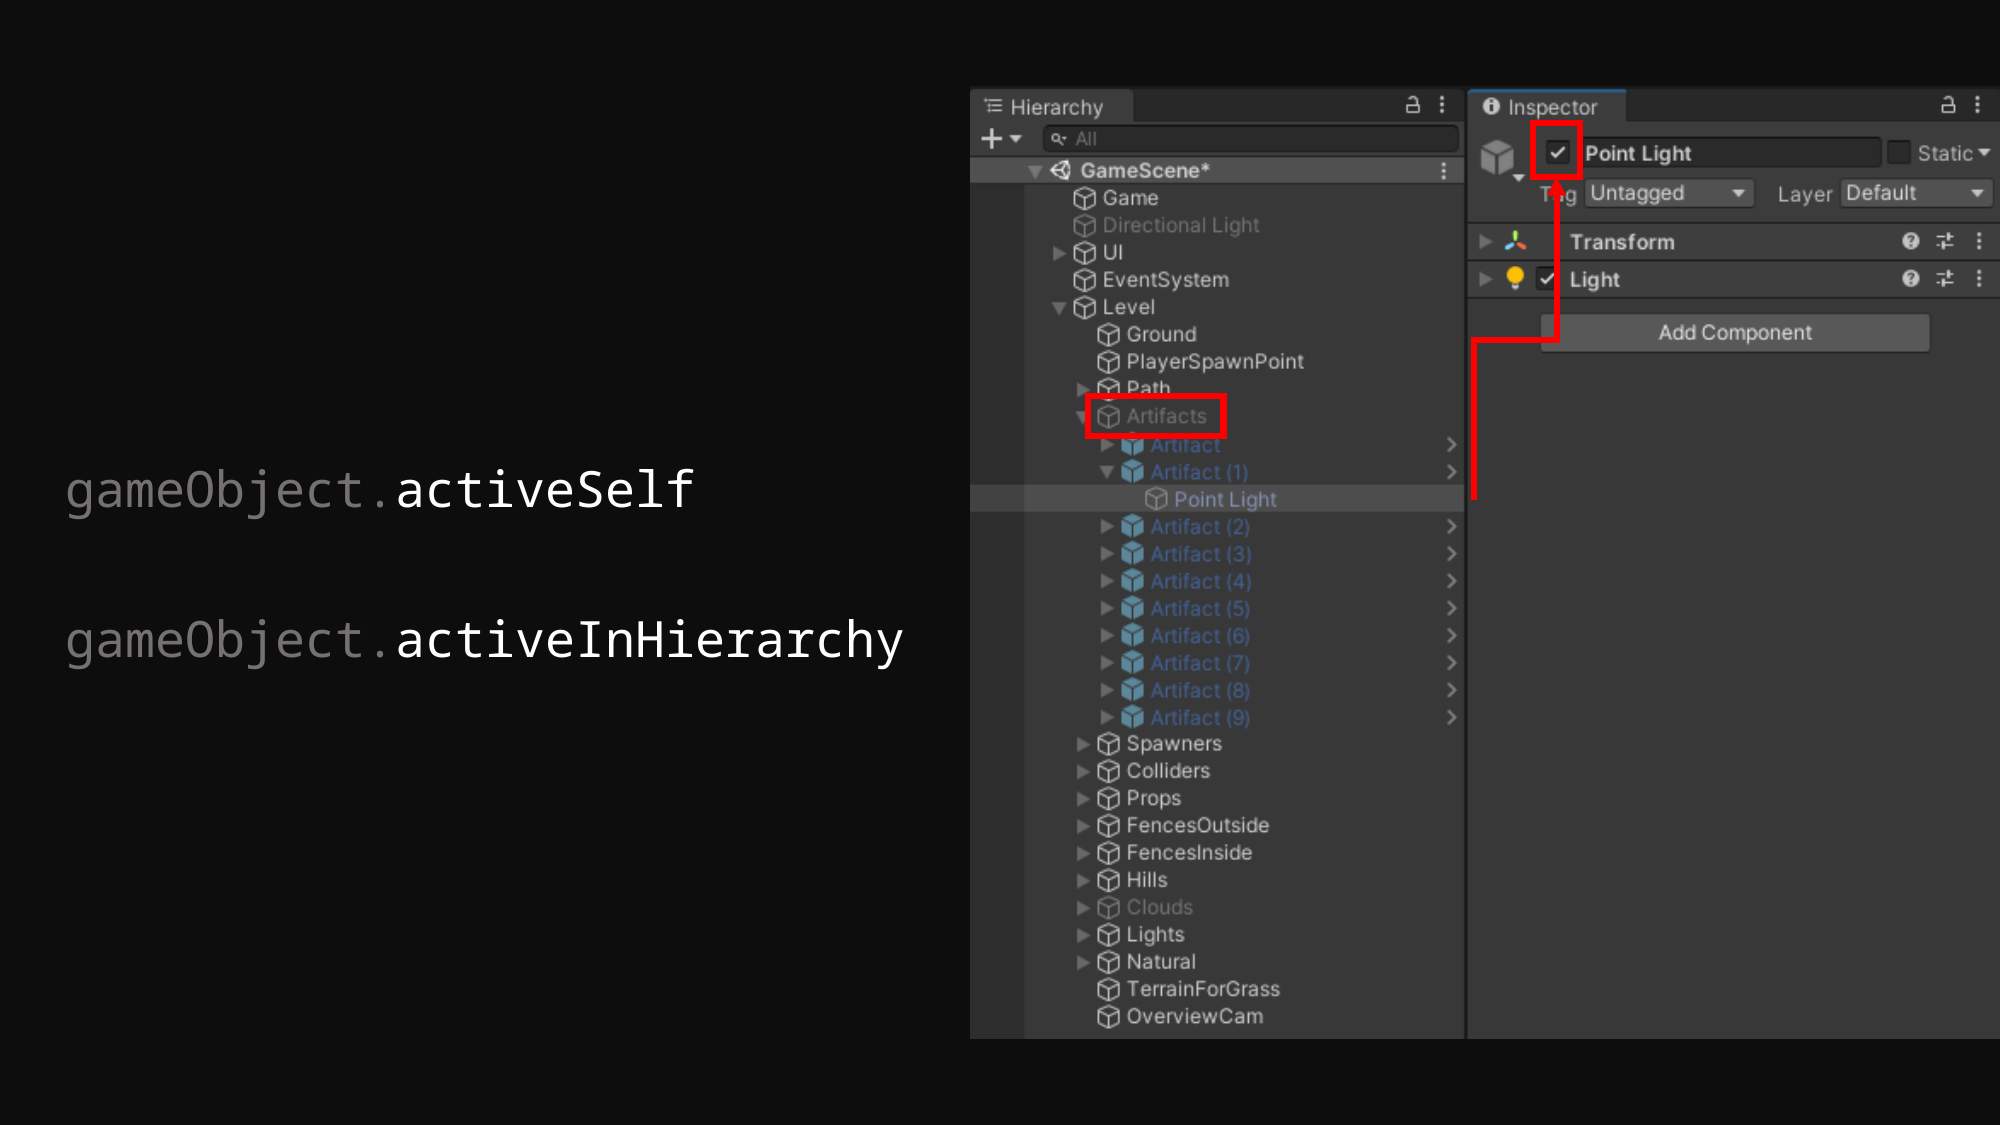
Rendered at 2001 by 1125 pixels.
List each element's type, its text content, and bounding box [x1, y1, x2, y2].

text_box gameObject.activeSelf [50, 428, 970, 548]
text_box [970, 86, 2000, 1039]
text_box gameObject.activeInHierarchy [50, 577, 970, 697]
